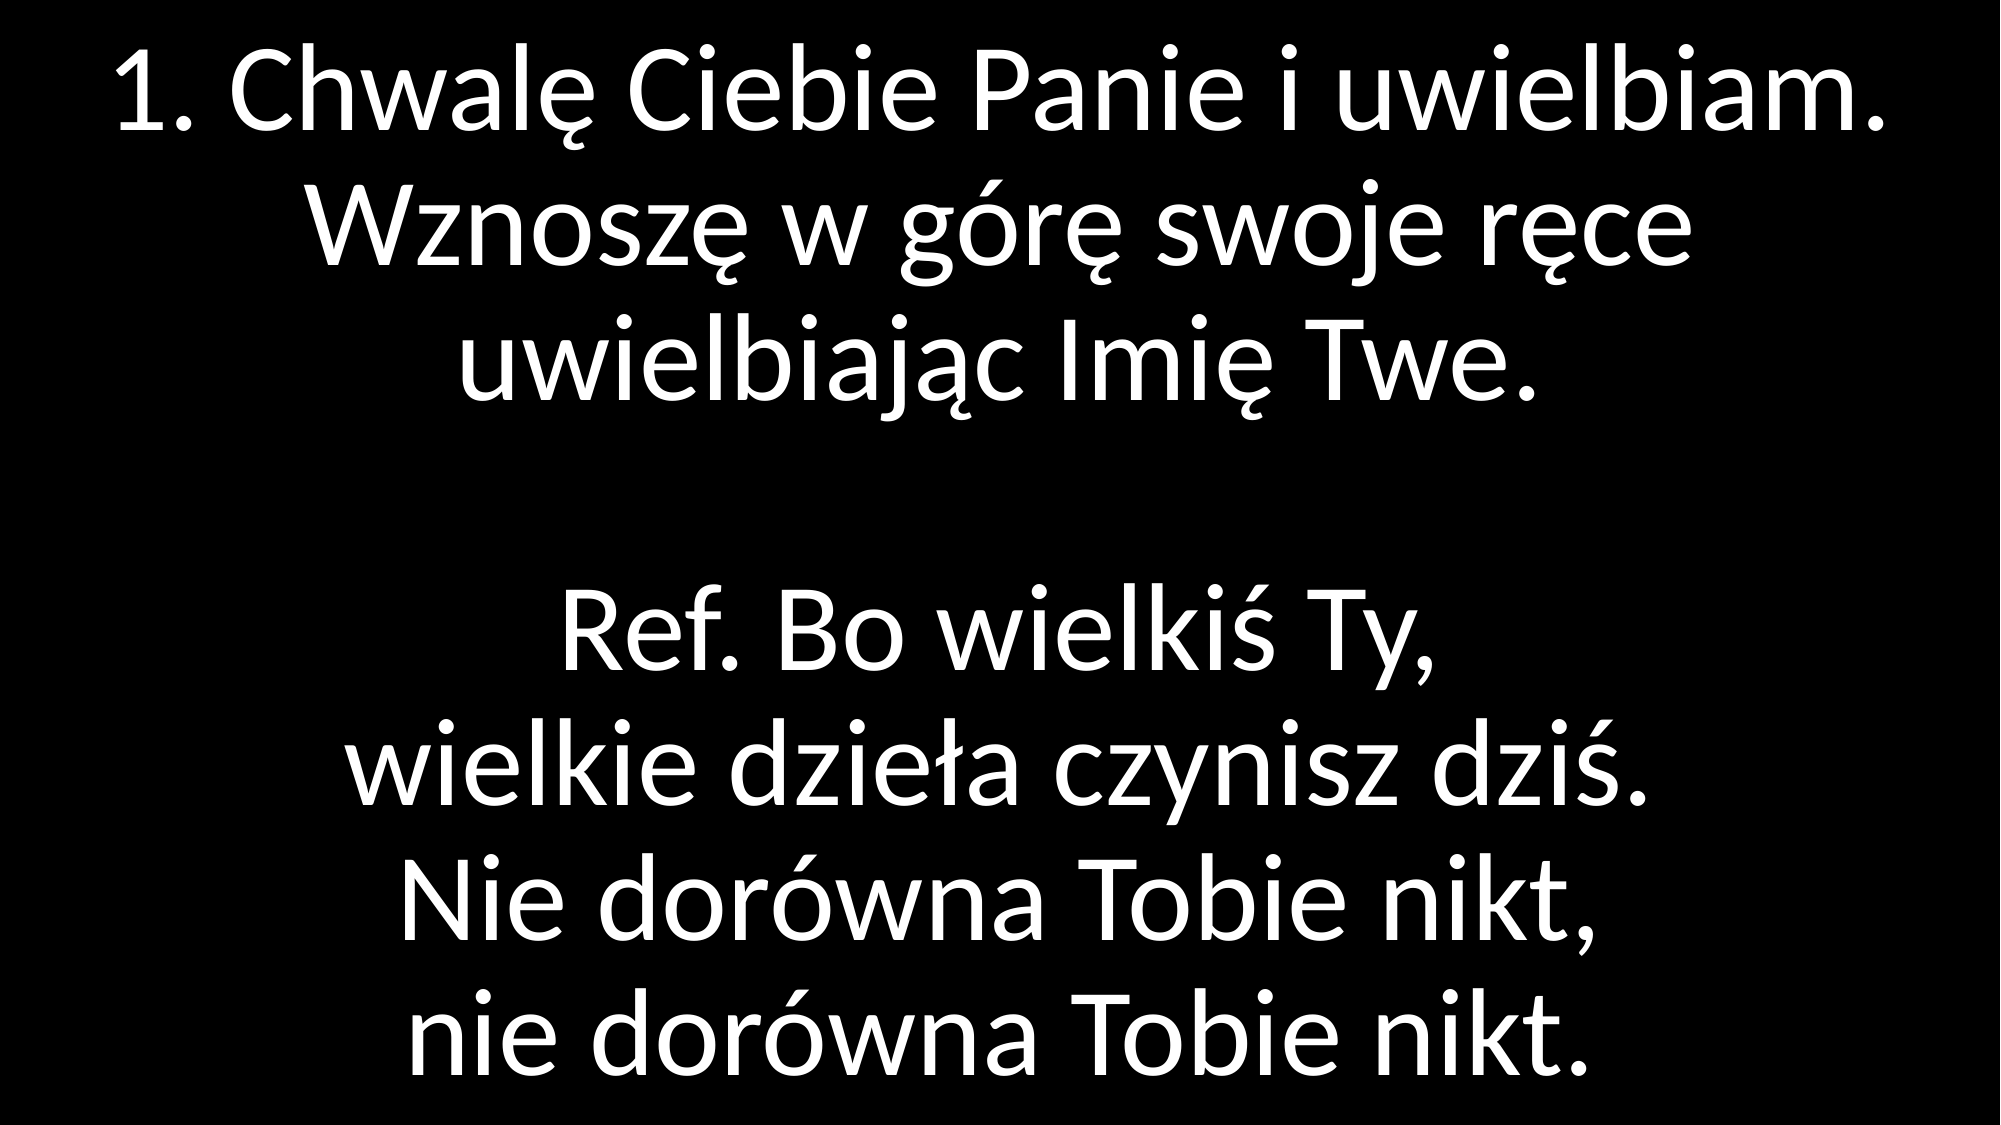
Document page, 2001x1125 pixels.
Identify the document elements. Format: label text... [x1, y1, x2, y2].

title 1. Chwalę Ciebie Panie i uwielbiam. Wznoszę w górę swoje ręce uwielbiając Imię Twe. Ref. Bo wielkiś Ty, wielkie dzieła czynisz dziś. Nie dorówna Tobie nikt, nie dorówna Tobie nikt. [0, 0, 2000, 1125]
